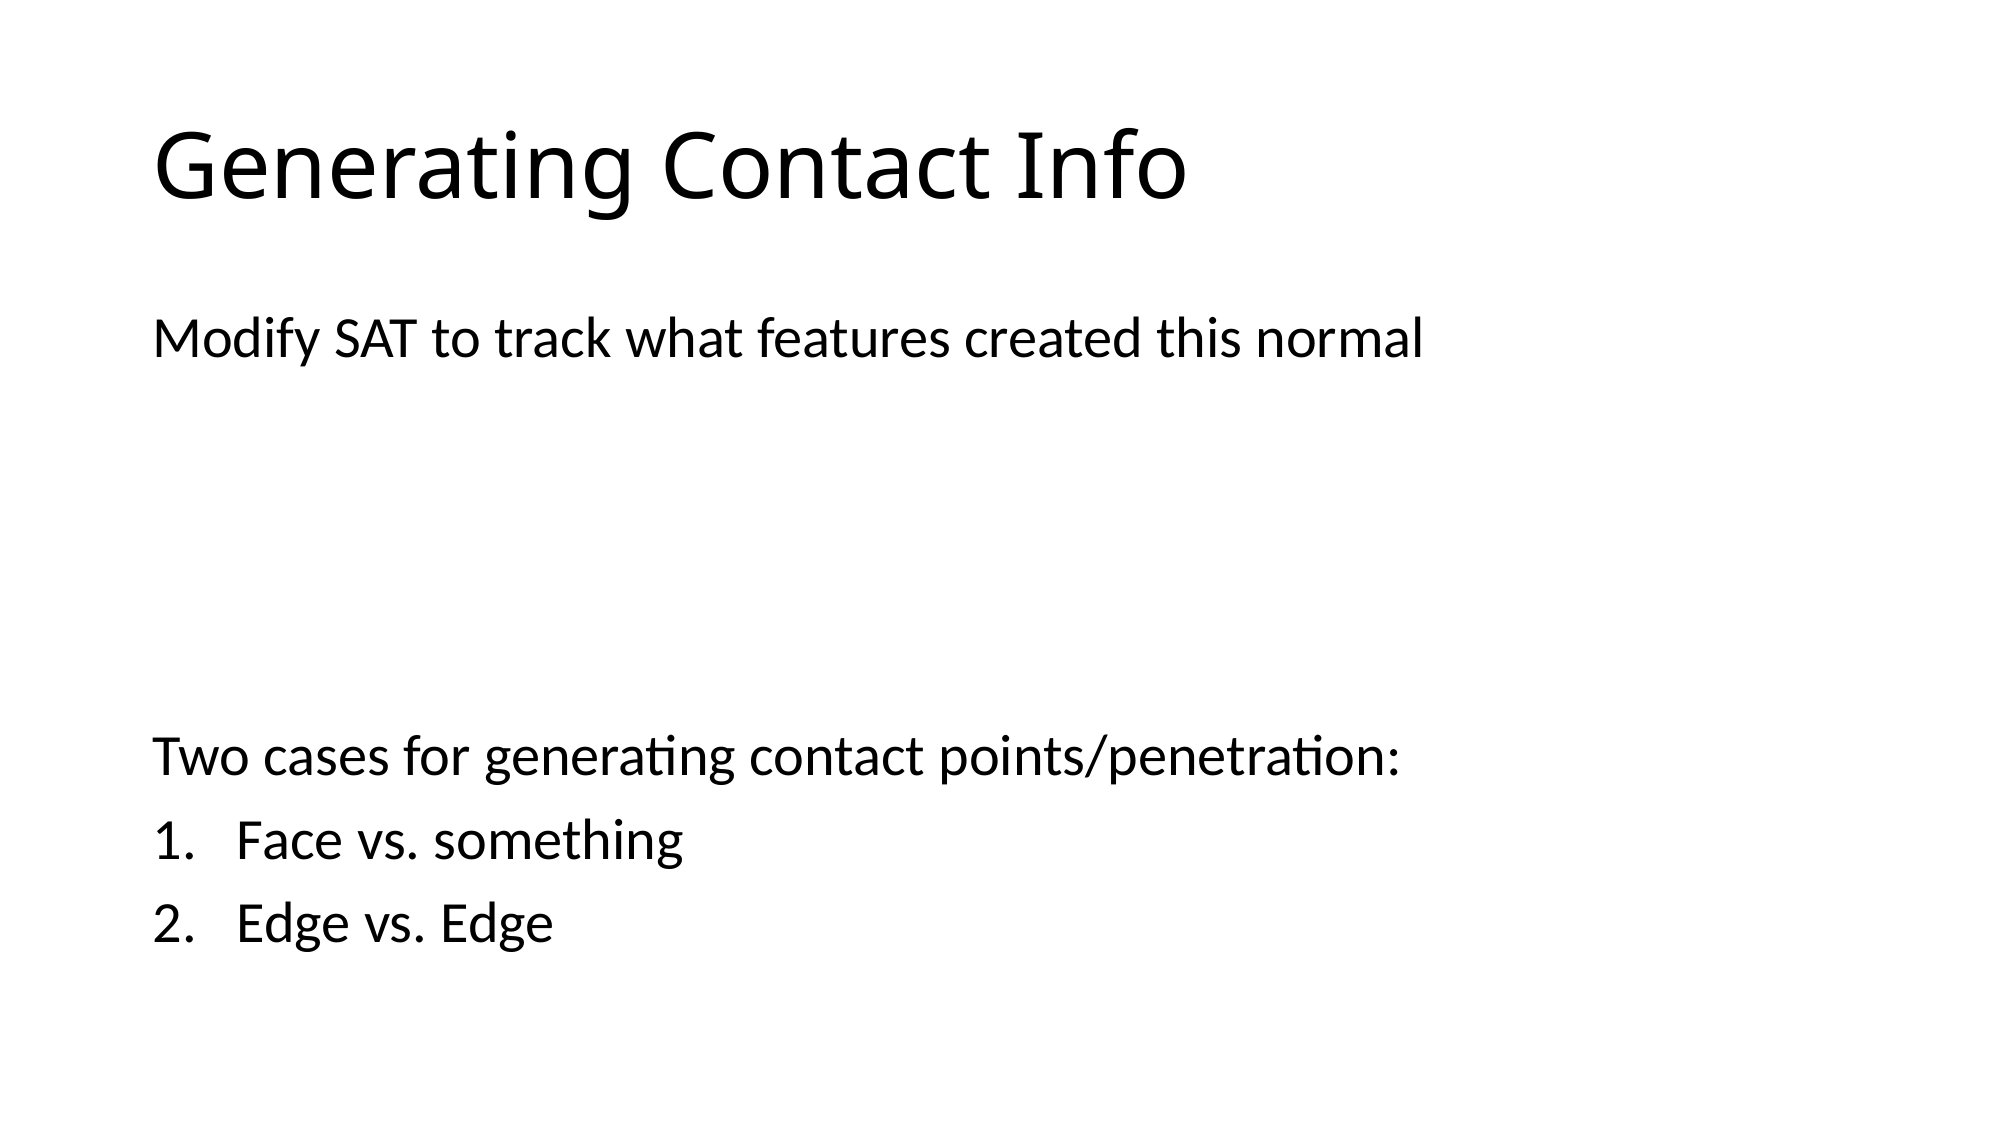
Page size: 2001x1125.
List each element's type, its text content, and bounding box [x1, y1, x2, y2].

list Modify SAT to track what features created this normal Two cases for generating contact points/penetration: Face vs. something Edge vs. Edge [137, 299, 1863, 1014]
title Generating Contact Info [137, 59, 1863, 278]
